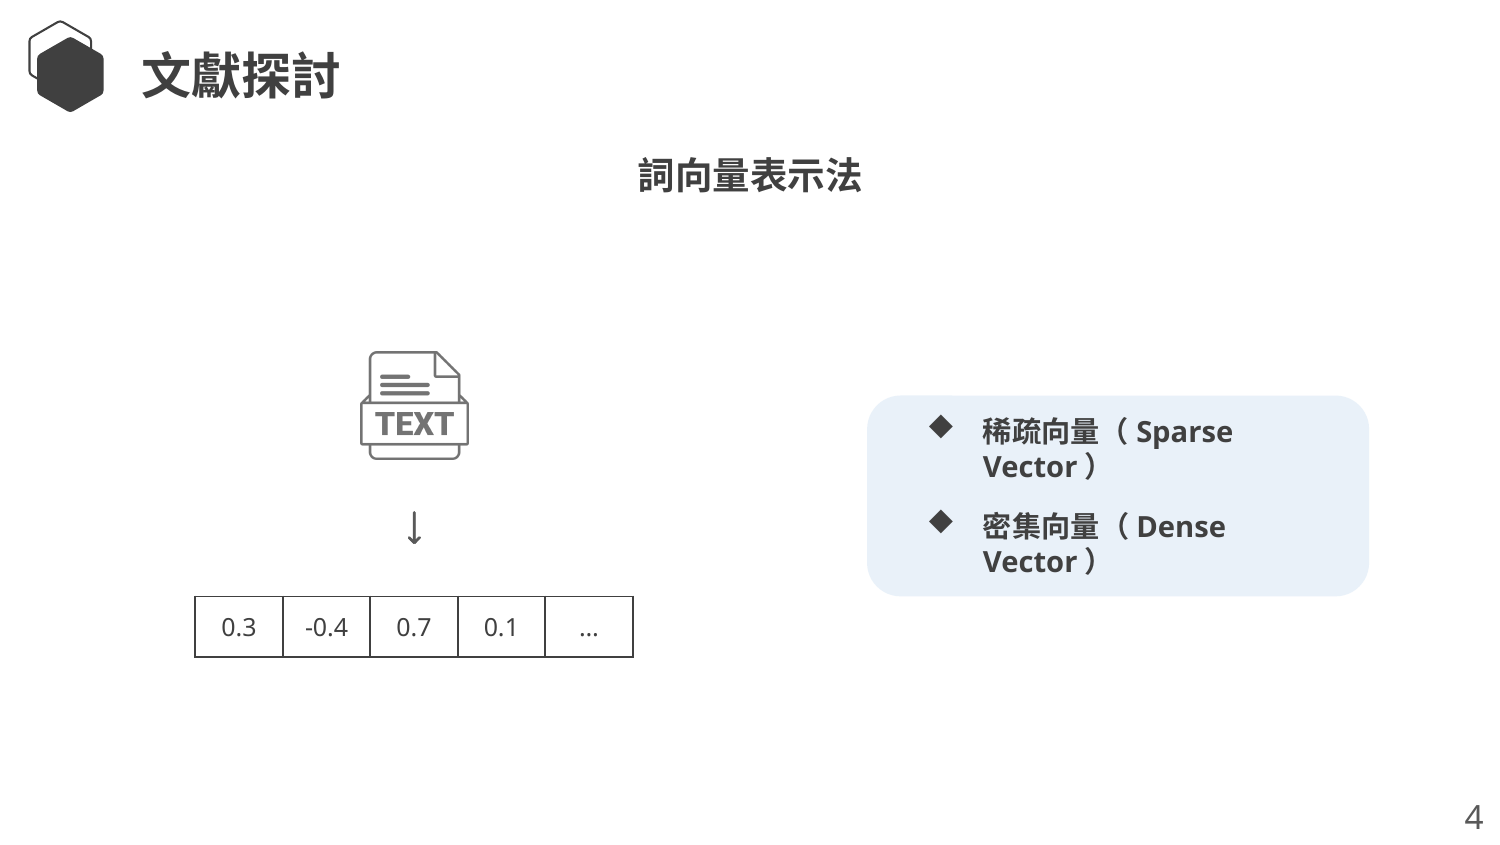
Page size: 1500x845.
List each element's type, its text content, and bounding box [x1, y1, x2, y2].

table_header … [546, 597, 632, 656]
table_header 0.7 [371, 597, 457, 656]
text_box 詞向量表示法 [309, 144, 1190, 205]
text_box [408, 511, 421, 544]
table_header 0.1 [459, 597, 544, 656]
text_box 稀疏向量（Sparse Vector） 密集向量（Dense Vector） [902, 396, 1334, 596]
table_header -0.4 [284, 597, 369, 656]
text_box 4 [1449, 788, 1499, 844]
text_box 文獻探討 [129, 38, 396, 110]
picture [360, 351, 469, 460]
text_box [866, 394, 1371, 598]
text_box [29, 21, 104, 113]
table_header 0.3 [196, 597, 282, 656]
